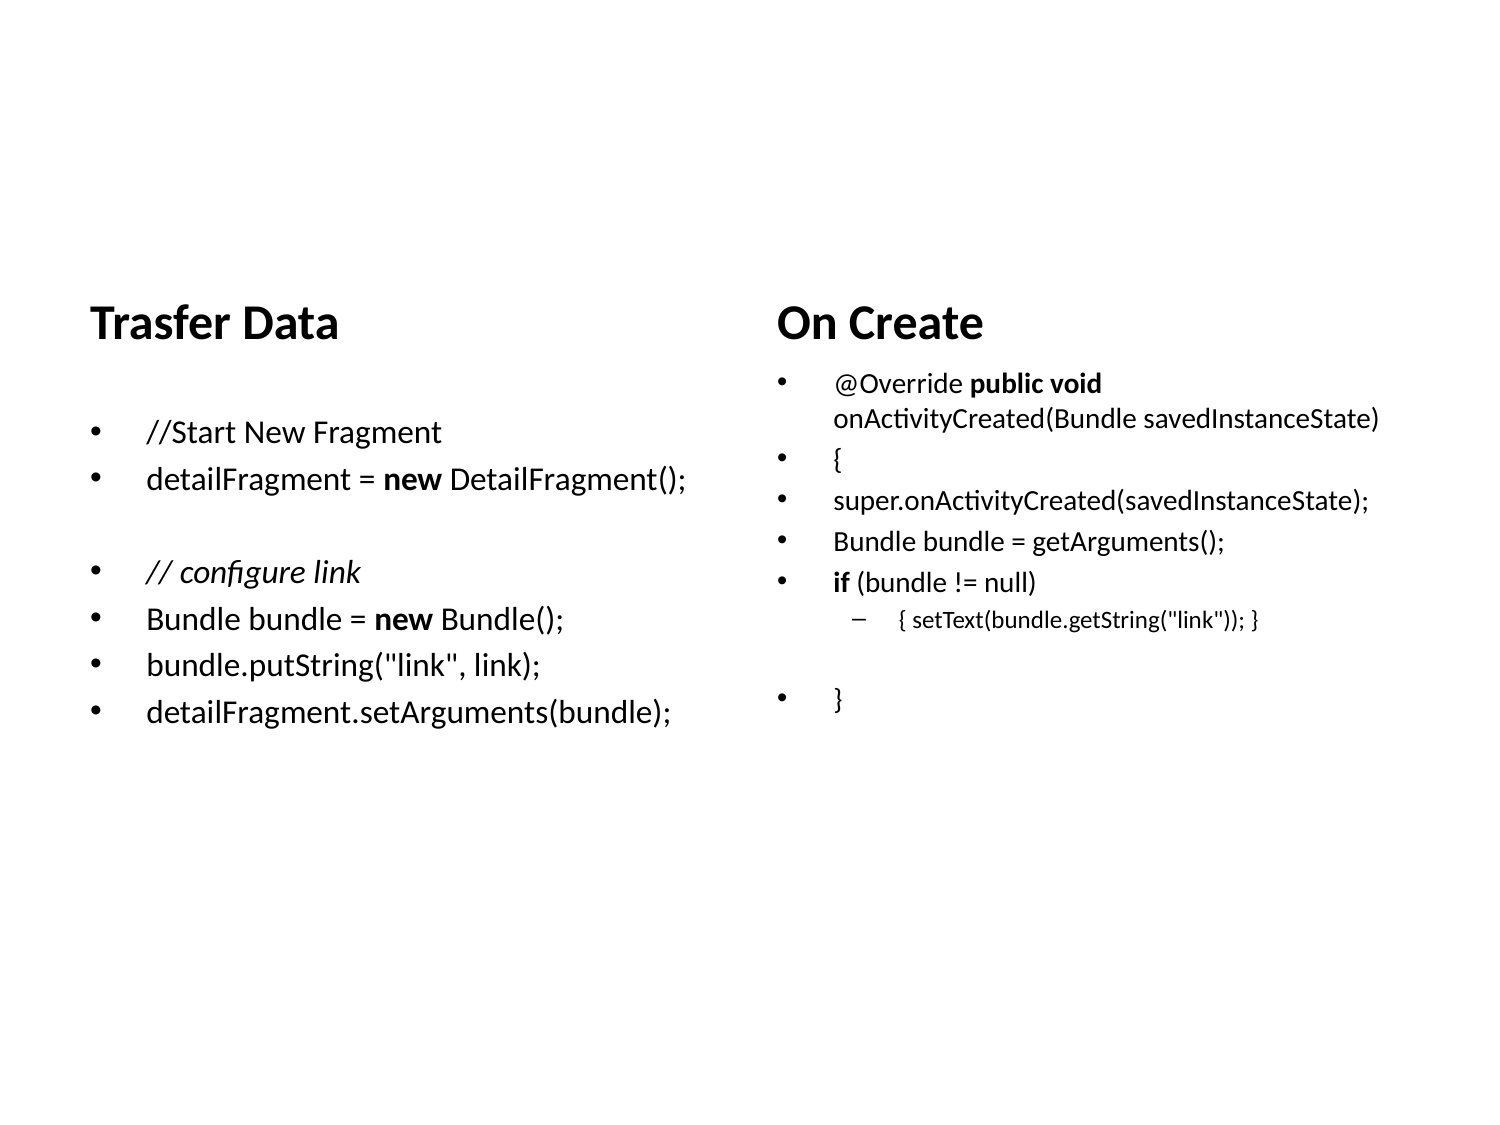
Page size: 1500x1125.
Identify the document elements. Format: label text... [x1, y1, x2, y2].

list On Create [761, 251, 1425, 356]
list Trasfer Data [75, 251, 738, 356]
list //Start New Fragment detailFragment = new DetailFragment(); // configure link Bundle bundle = new Bundle(); bundle.putString("link", link); detailFragment.setArguments(bundle); [75, 356, 738, 1005]
list @Override public void onActivityCreated(Bundle savedInstanceState) { super.onActivityCreated(savedInstanceState); Bundle bundle = getArguments(); if (bundle != null) { setText(bundle.getString("link")); } } [761, 356, 1425, 1005]
